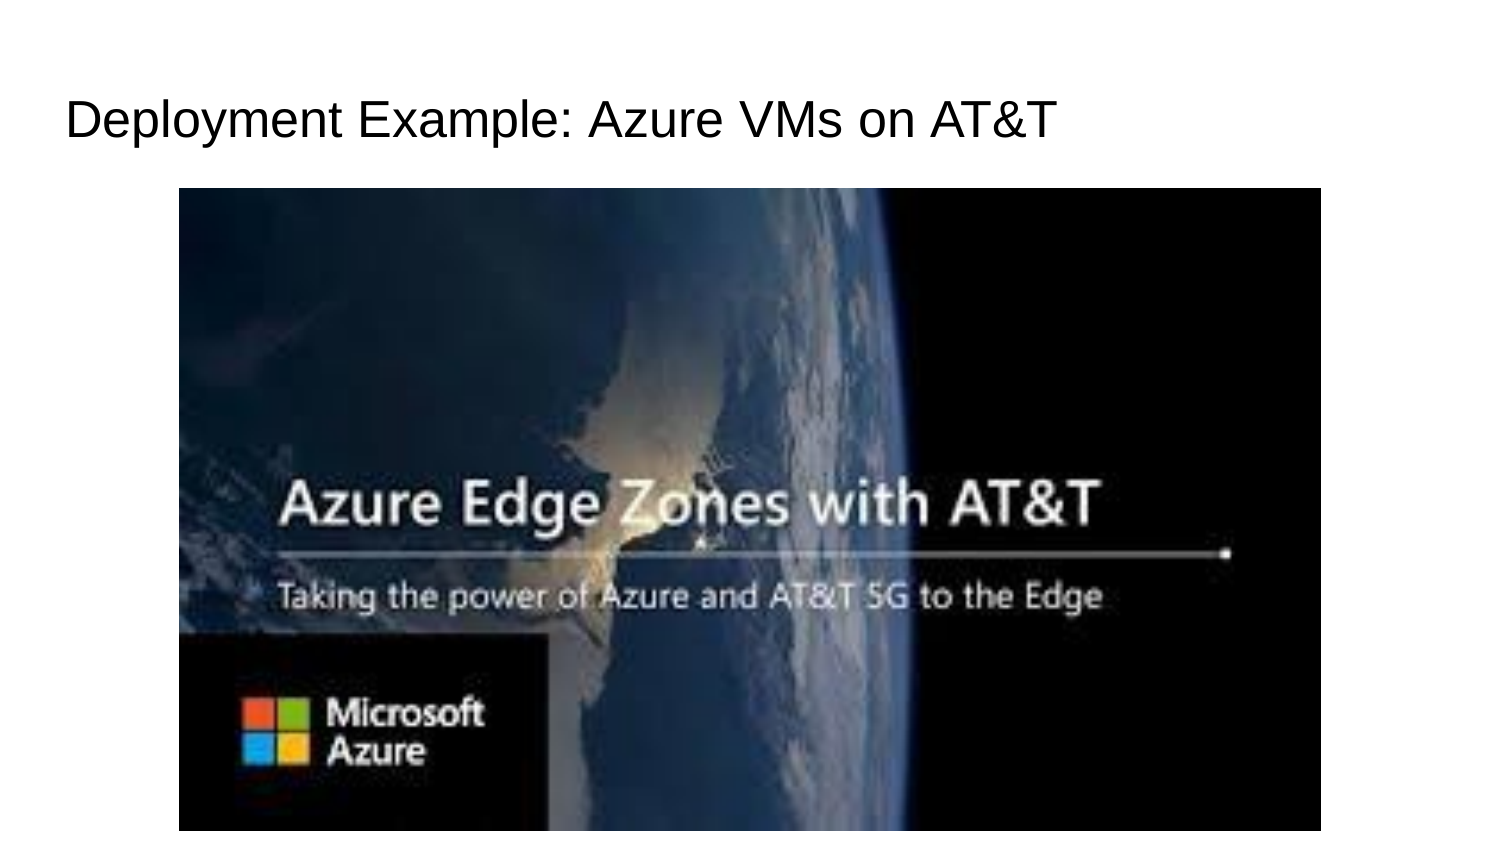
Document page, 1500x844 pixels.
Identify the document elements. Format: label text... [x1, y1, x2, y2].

title Deployment Example: Azure VMs on AT&T [63, 82, 1237, 227]
picture [179, 188, 1321, 831]
